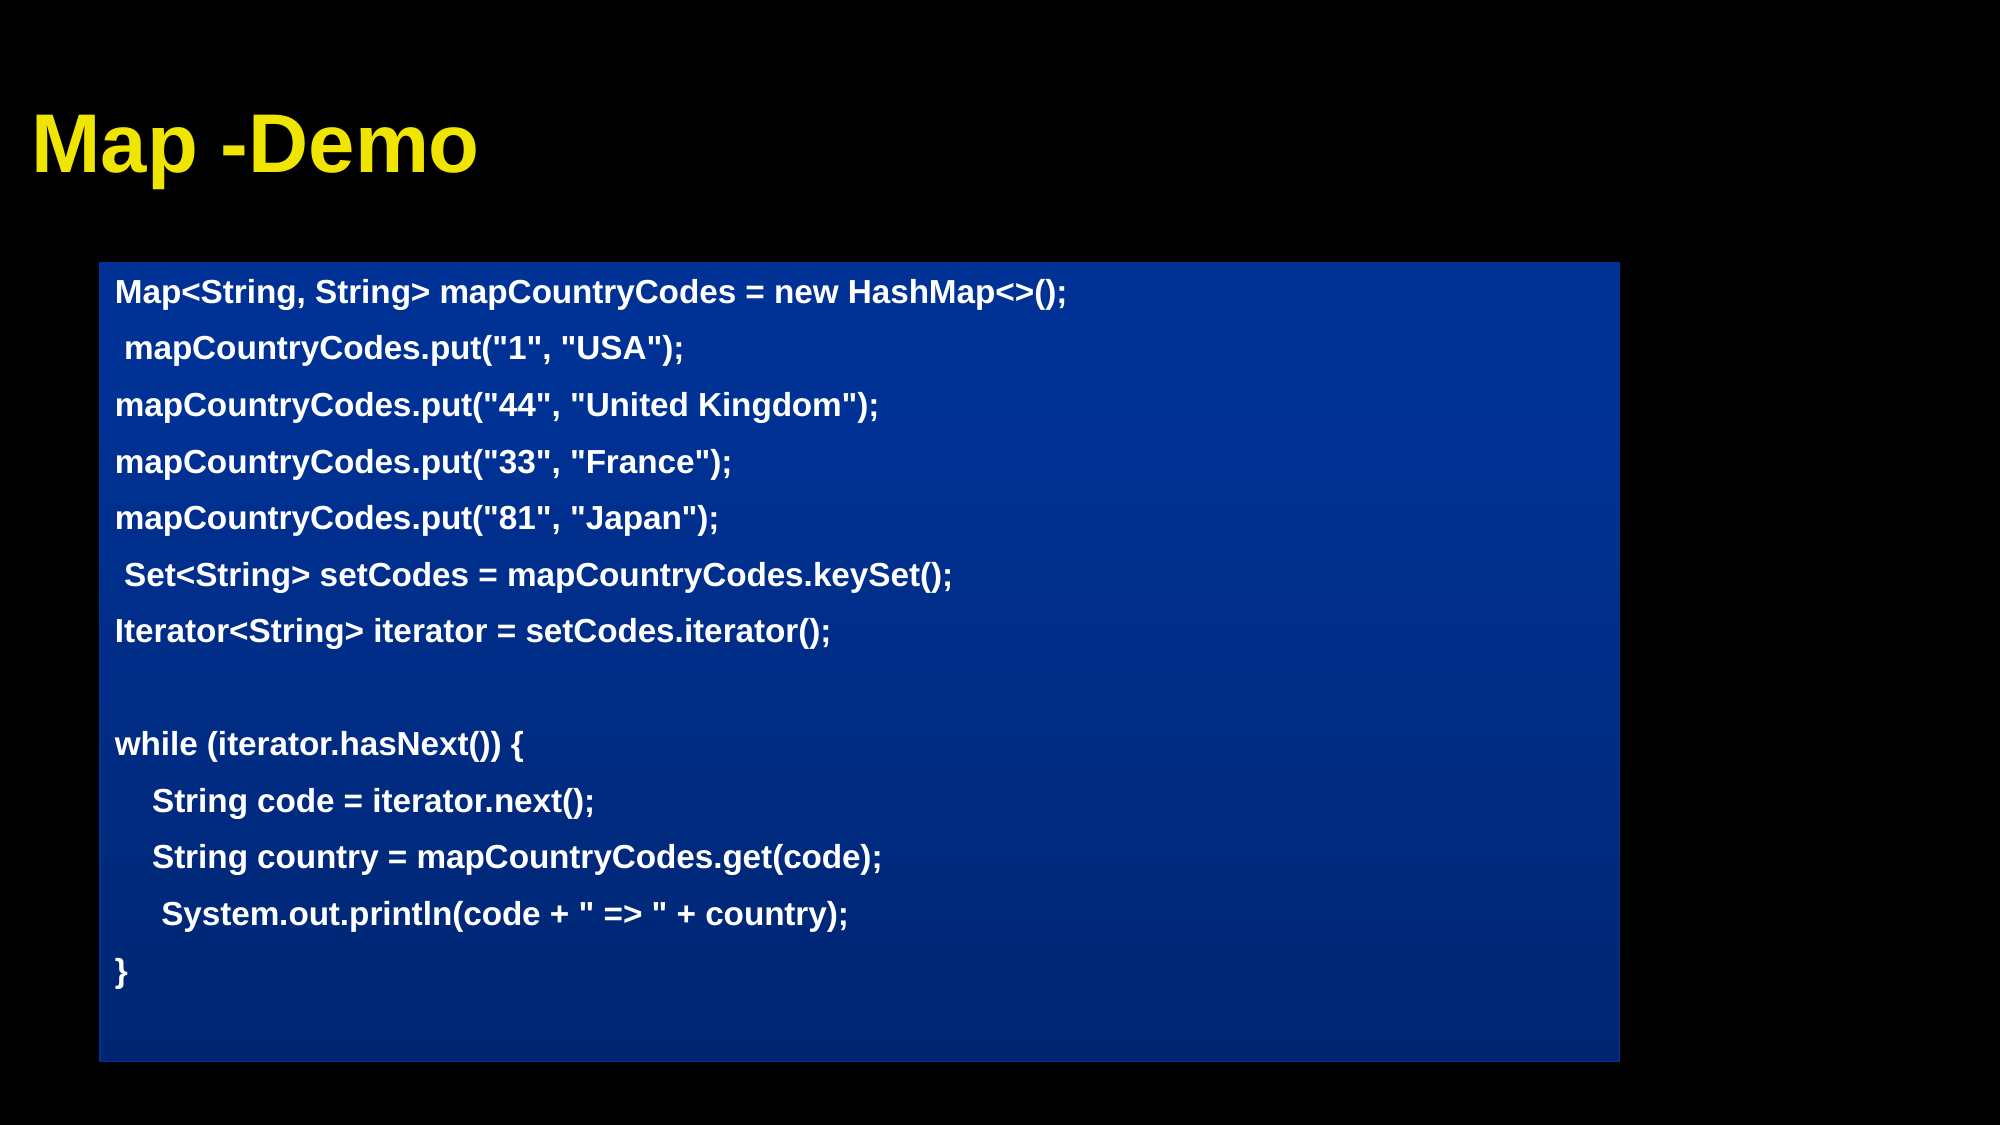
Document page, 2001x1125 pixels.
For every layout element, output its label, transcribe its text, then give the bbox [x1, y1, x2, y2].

list Map<String, String> mapCountryCodes = new HashMap<>(); mapCountryCodes.put("1", "USA"); mapCountryCodes.put("44", "United Kingdom"); mapCountryCodes.put("33", "France"); mapCountryCodes.put("81", "Japan"); Set<String> setCodes = mapCountryCodes.keySet(); Iterator<String> iterator = setCodes.iterator(); while (iterator.hasNext()) { String code = iterator.next(); String country = mapCountryCodes.get(code); System.out.println(code + " => " + country); } [99, 262, 1620, 1062]
title Map -Demo [16, 45, 1817, 233]
